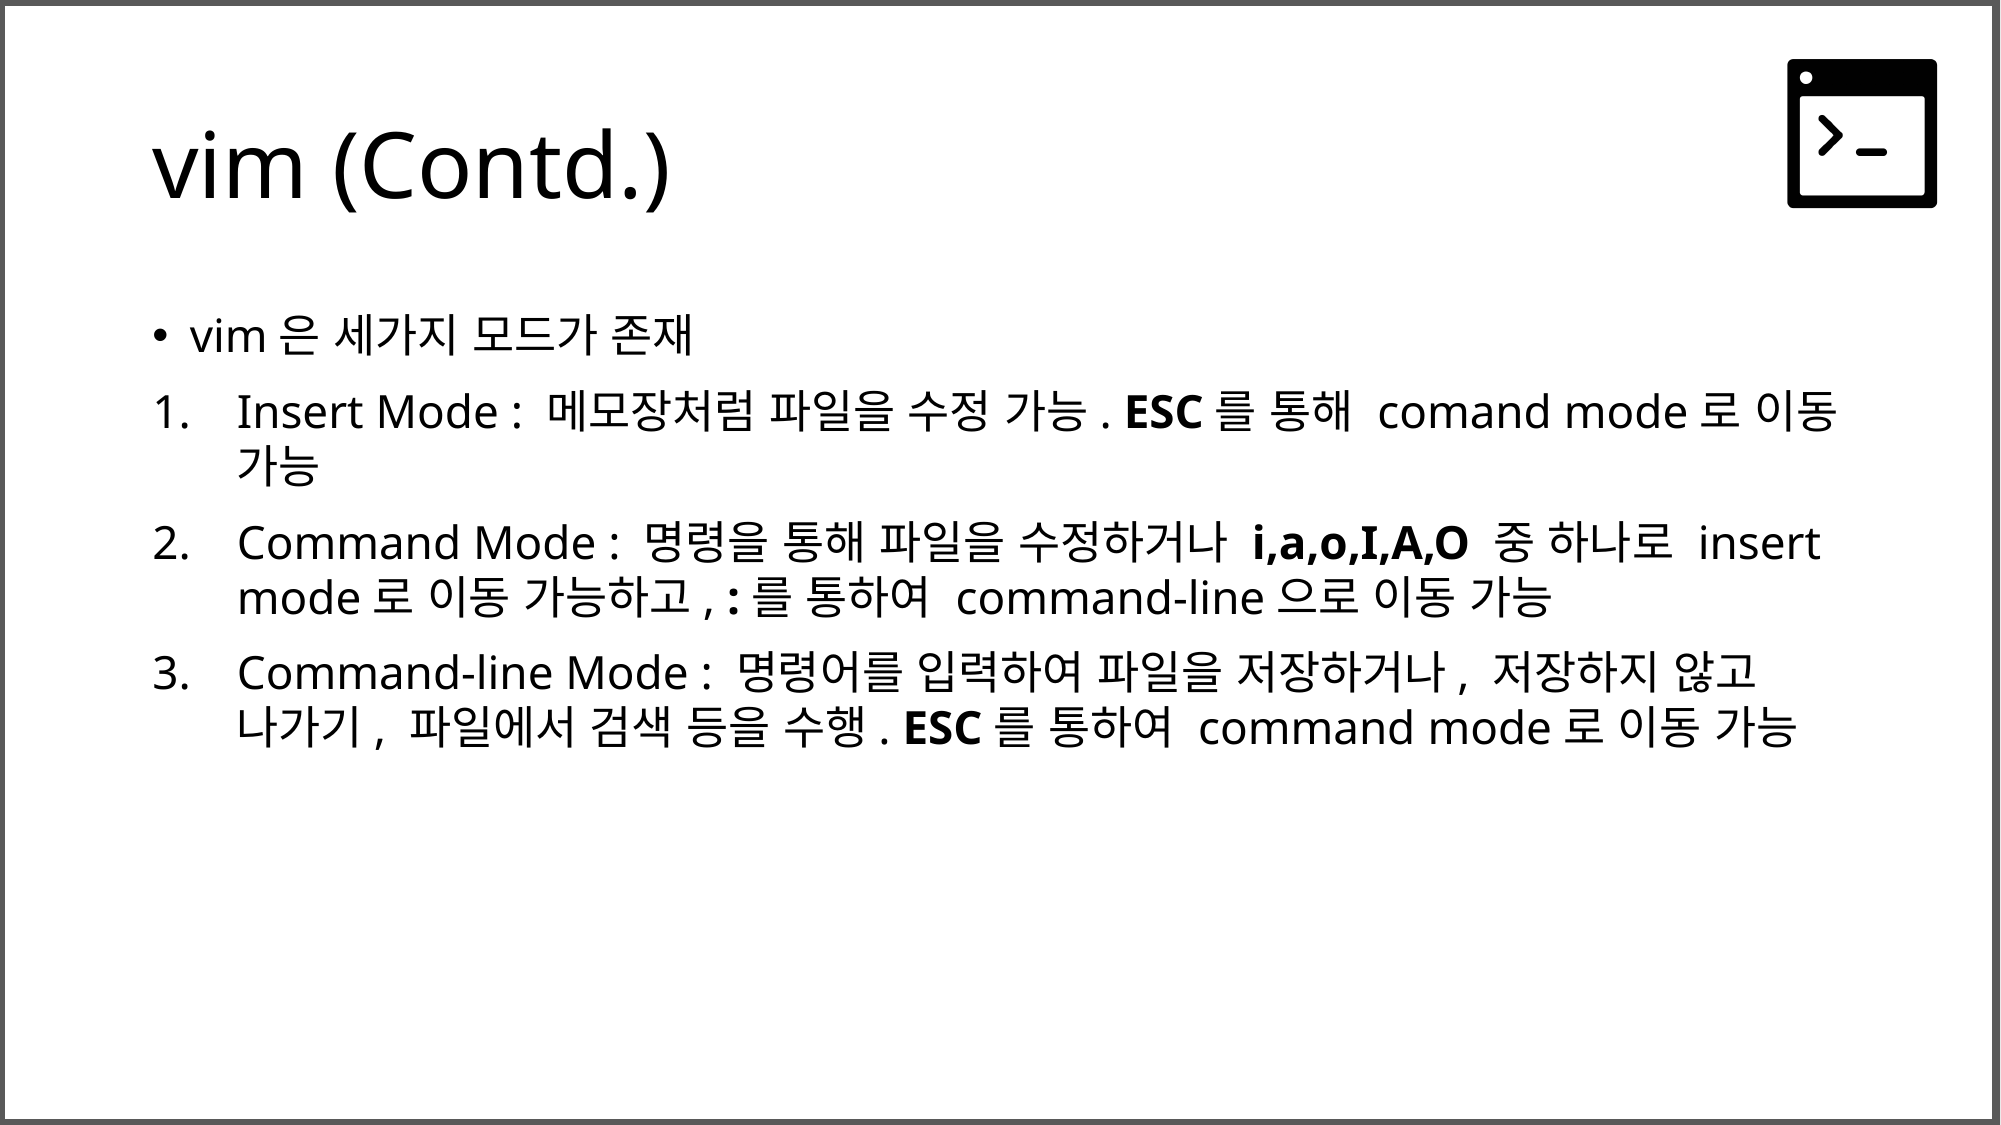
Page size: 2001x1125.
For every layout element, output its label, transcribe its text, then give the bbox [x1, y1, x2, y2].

list vim은 세가지 모드가 존재 Insert Mode : 메모장처럼 파일을 수정 가능. ESC를 통해 comand mode로 이동 가능 Command Mode : 명령을 통해 파일을 수정하거나 i,a,o,I,A,O 중 하나로 insert mode로 이동 가능하고, :를 통하여 command-line으로 이동 가능 Command-line Mode : 명령어를 입력하여 파일을 저장하거나, 저장하지 않고 나가기, 파일에서 검색 등을 수행. ESC를 통하여 command mode로 이동 가능 [137, 299, 1863, 1014]
title vim (Contd.) [137, 59, 1863, 278]
picture [1786, 57, 1939, 209]
